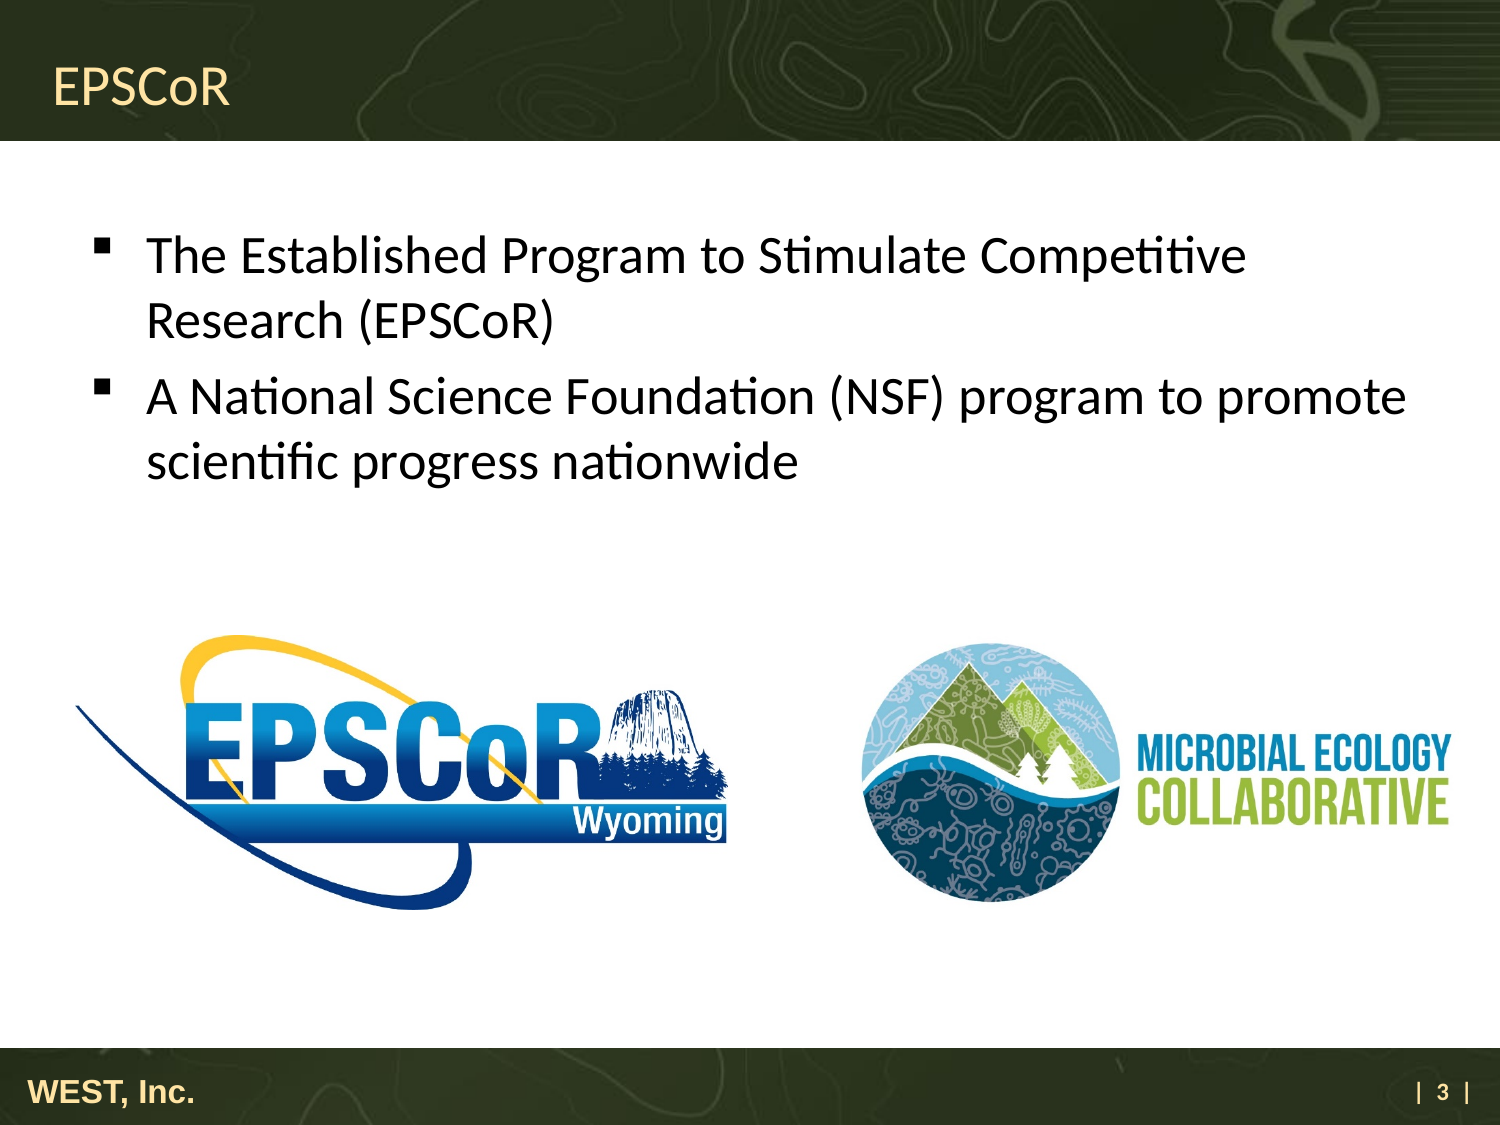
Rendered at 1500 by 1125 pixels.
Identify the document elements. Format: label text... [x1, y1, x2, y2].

title EPSCoR [37, 37, 1388, 125]
picture [0, 0, 1500, 141]
picture [74, 634, 729, 910]
picture [0, 1048, 1500, 1125]
list The Established Program to Stimulate Competitive Research (EPSCoR) A National Science Foundation (NSF) program to promote scientific progress nationwide [75, 212, 1425, 975]
picture [837, 620, 1475, 924]
